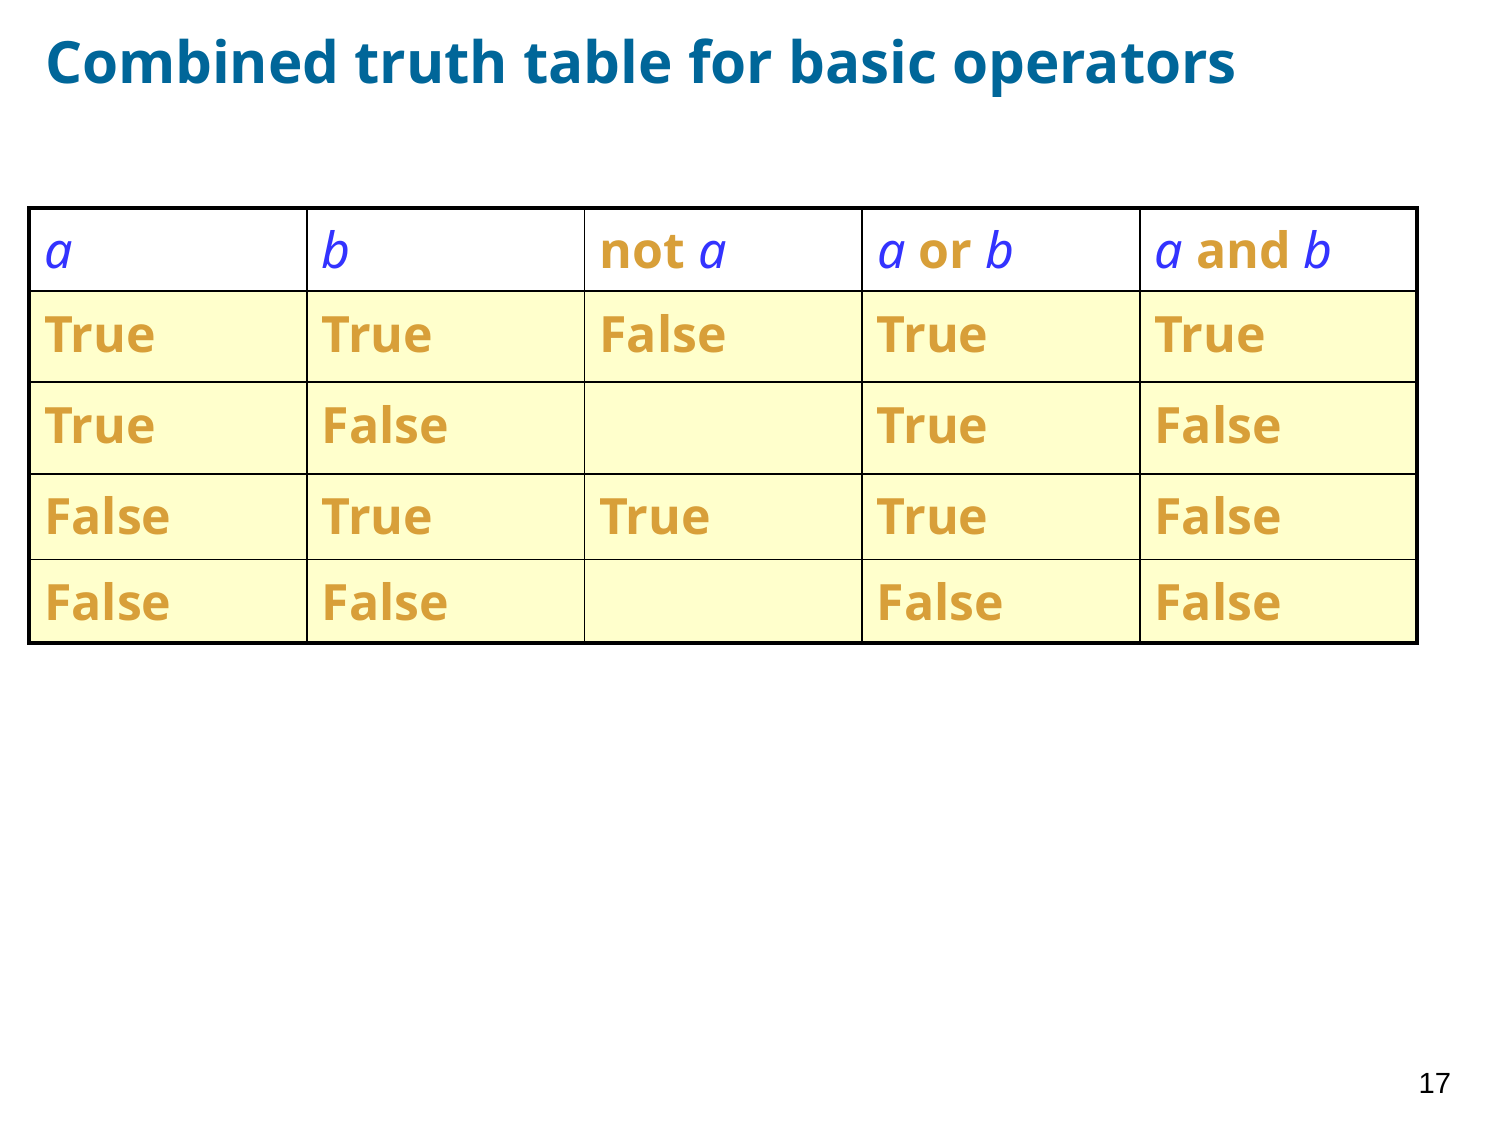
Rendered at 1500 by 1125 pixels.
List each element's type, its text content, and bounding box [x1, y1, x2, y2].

table_cell True [863, 292, 1139, 381]
slide_number 17 [1403, 1038, 1494, 1125]
title Combined truth table for basic operators [45, 26, 1401, 94]
table_cell False [1141, 383, 1415, 473]
table_header not a [585, 210, 861, 290]
table_cell False [1141, 560, 1415, 641]
table_cell False [585, 292, 861, 381]
table_header a or b [863, 210, 1139, 290]
table_cell [585, 383, 861, 473]
table_header a [31, 210, 306, 290]
table_cell False [308, 560, 584, 641]
table_cell False [308, 383, 584, 473]
table_cell True [308, 292, 584, 381]
table_cell [585, 560, 861, 641]
table_cell False [1141, 475, 1415, 559]
table_header b [308, 210, 584, 290]
table_cell True [863, 475, 1139, 559]
table_cell True [31, 292, 306, 381]
table_cell True [863, 383, 1139, 473]
table_cell True [585, 475, 861, 559]
table_header a and b [1141, 210, 1415, 290]
table_cell False [31, 560, 306, 641]
table_cell True [308, 475, 584, 559]
table_cell False [863, 560, 1139, 641]
table_cell True [1141, 292, 1415, 381]
table_cell False [31, 475, 306, 559]
table_cell True [31, 383, 306, 473]
